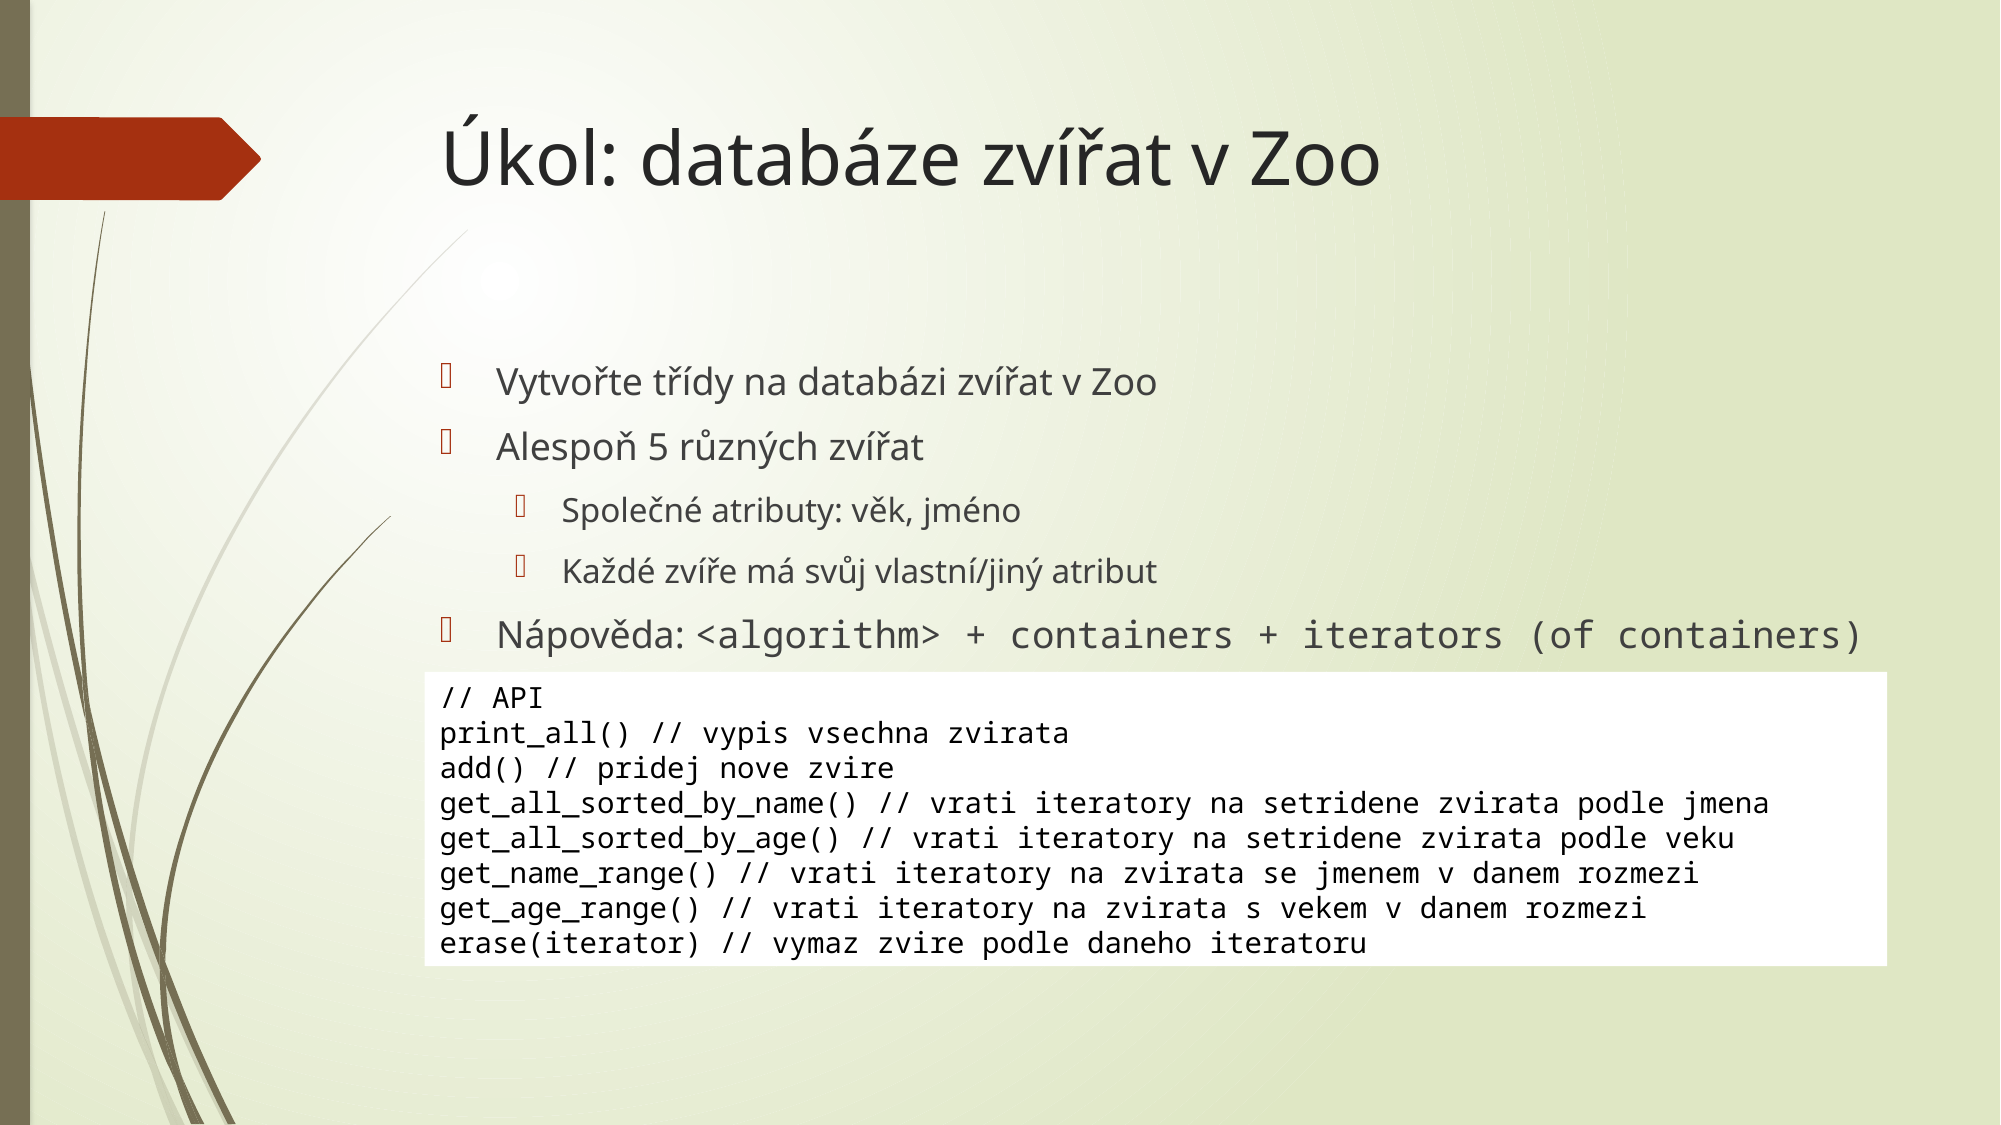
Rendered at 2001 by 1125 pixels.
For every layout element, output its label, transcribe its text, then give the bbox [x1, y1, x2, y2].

title Úkol: databáze zvířat v Zoo [425, 102, 1888, 313]
list Vytvořte třídy na databázi zvířat v Zoo Alespoň 5 různých zvířat Společné atributy: věk, jméno Každé zvíře má svůj vlastní/jiný atribut Nápověda: <algorithm> + containers + iterators (of containers) [424, 350, 1888, 671]
text_box // API print_all() // vypis vsechna zvirata add() // pridej nove zvire get_all_sorted_by_name() // vrati iteratory na setridene zvirata podle jmena get_all_sorted_by_age() // vrati iteratory na setridene zvirata podle veku get_name_range() // vrati iteratory na zvirata se jmenem v danem rozmezi get_age_range() // vrati iteratory na zvirata s vekem v danem rozmezi erase(iterator) // vymaz zvire podle daneho iteratoru [424, 671, 1888, 967]
